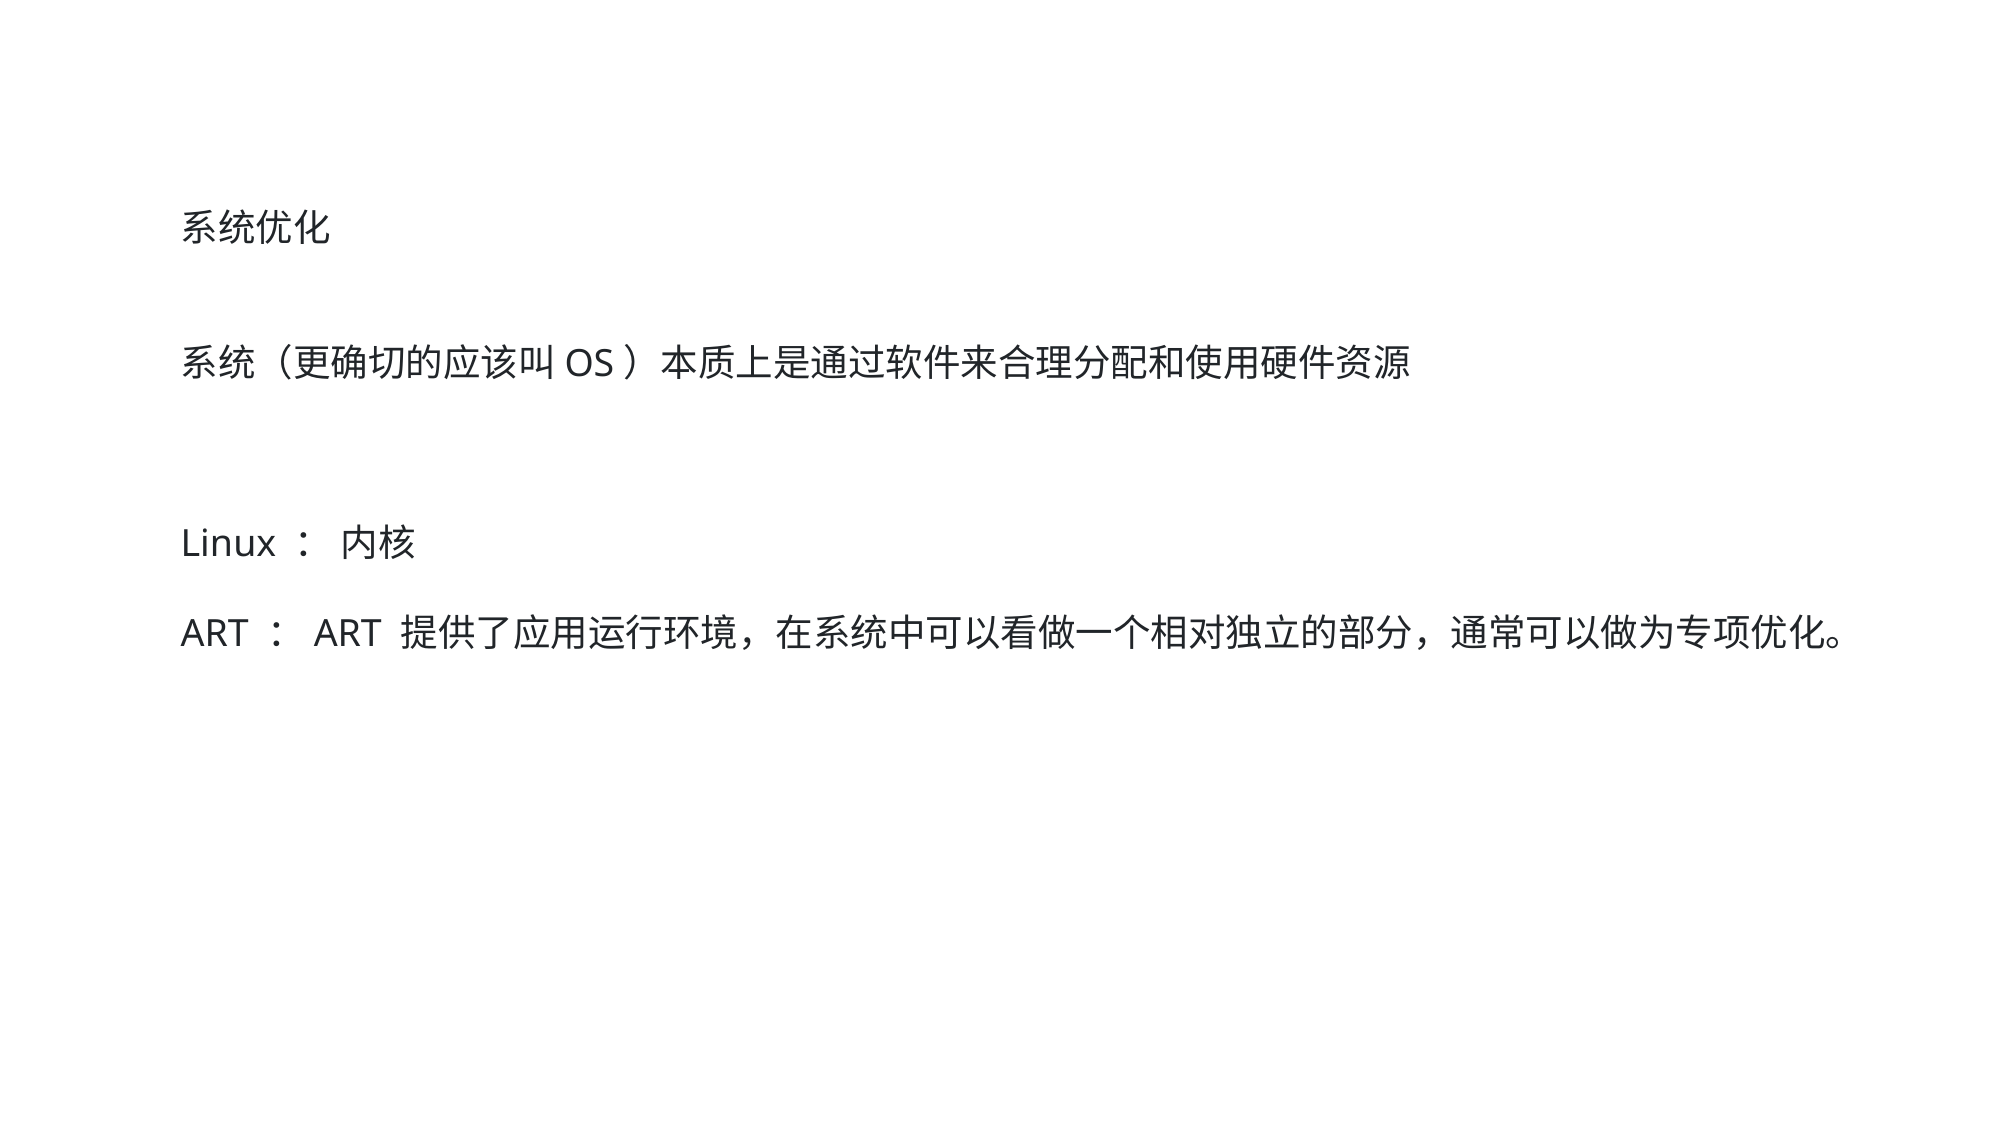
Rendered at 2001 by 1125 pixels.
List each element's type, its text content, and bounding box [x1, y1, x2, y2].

text_box 系统优化 系统（更确切的应该叫OS）本质上是通过软件来合理分配和使用硬件资源 Linux ： 内核 ART ：ART 提供了应用运行环境，在系统中可以看做一个相对独立的部分，通常可以做为专项优化。 [165, 196, 1893, 662]
